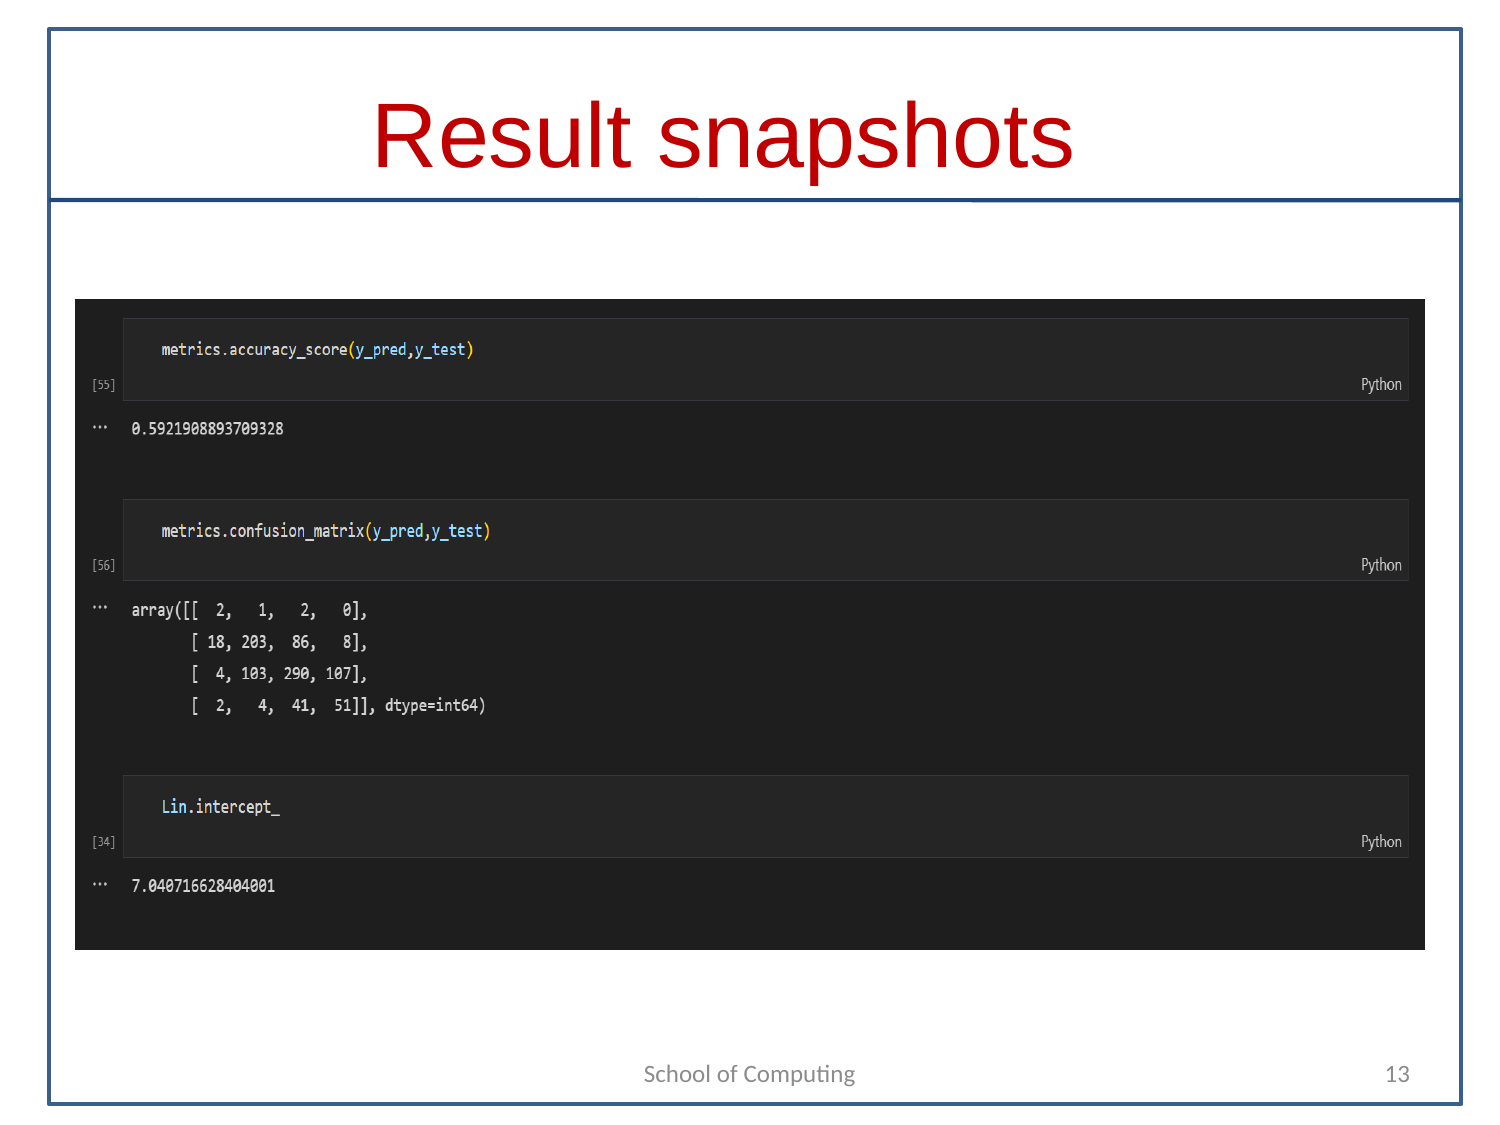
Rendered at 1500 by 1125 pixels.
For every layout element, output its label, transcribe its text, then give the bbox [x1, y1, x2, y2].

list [74, 299, 1426, 951]
title Result snapshots [49, 37, 1399, 225]
slide_number 13 [1074, 1042, 1425, 1103]
footer School of Computing [512, 1042, 988, 1103]
